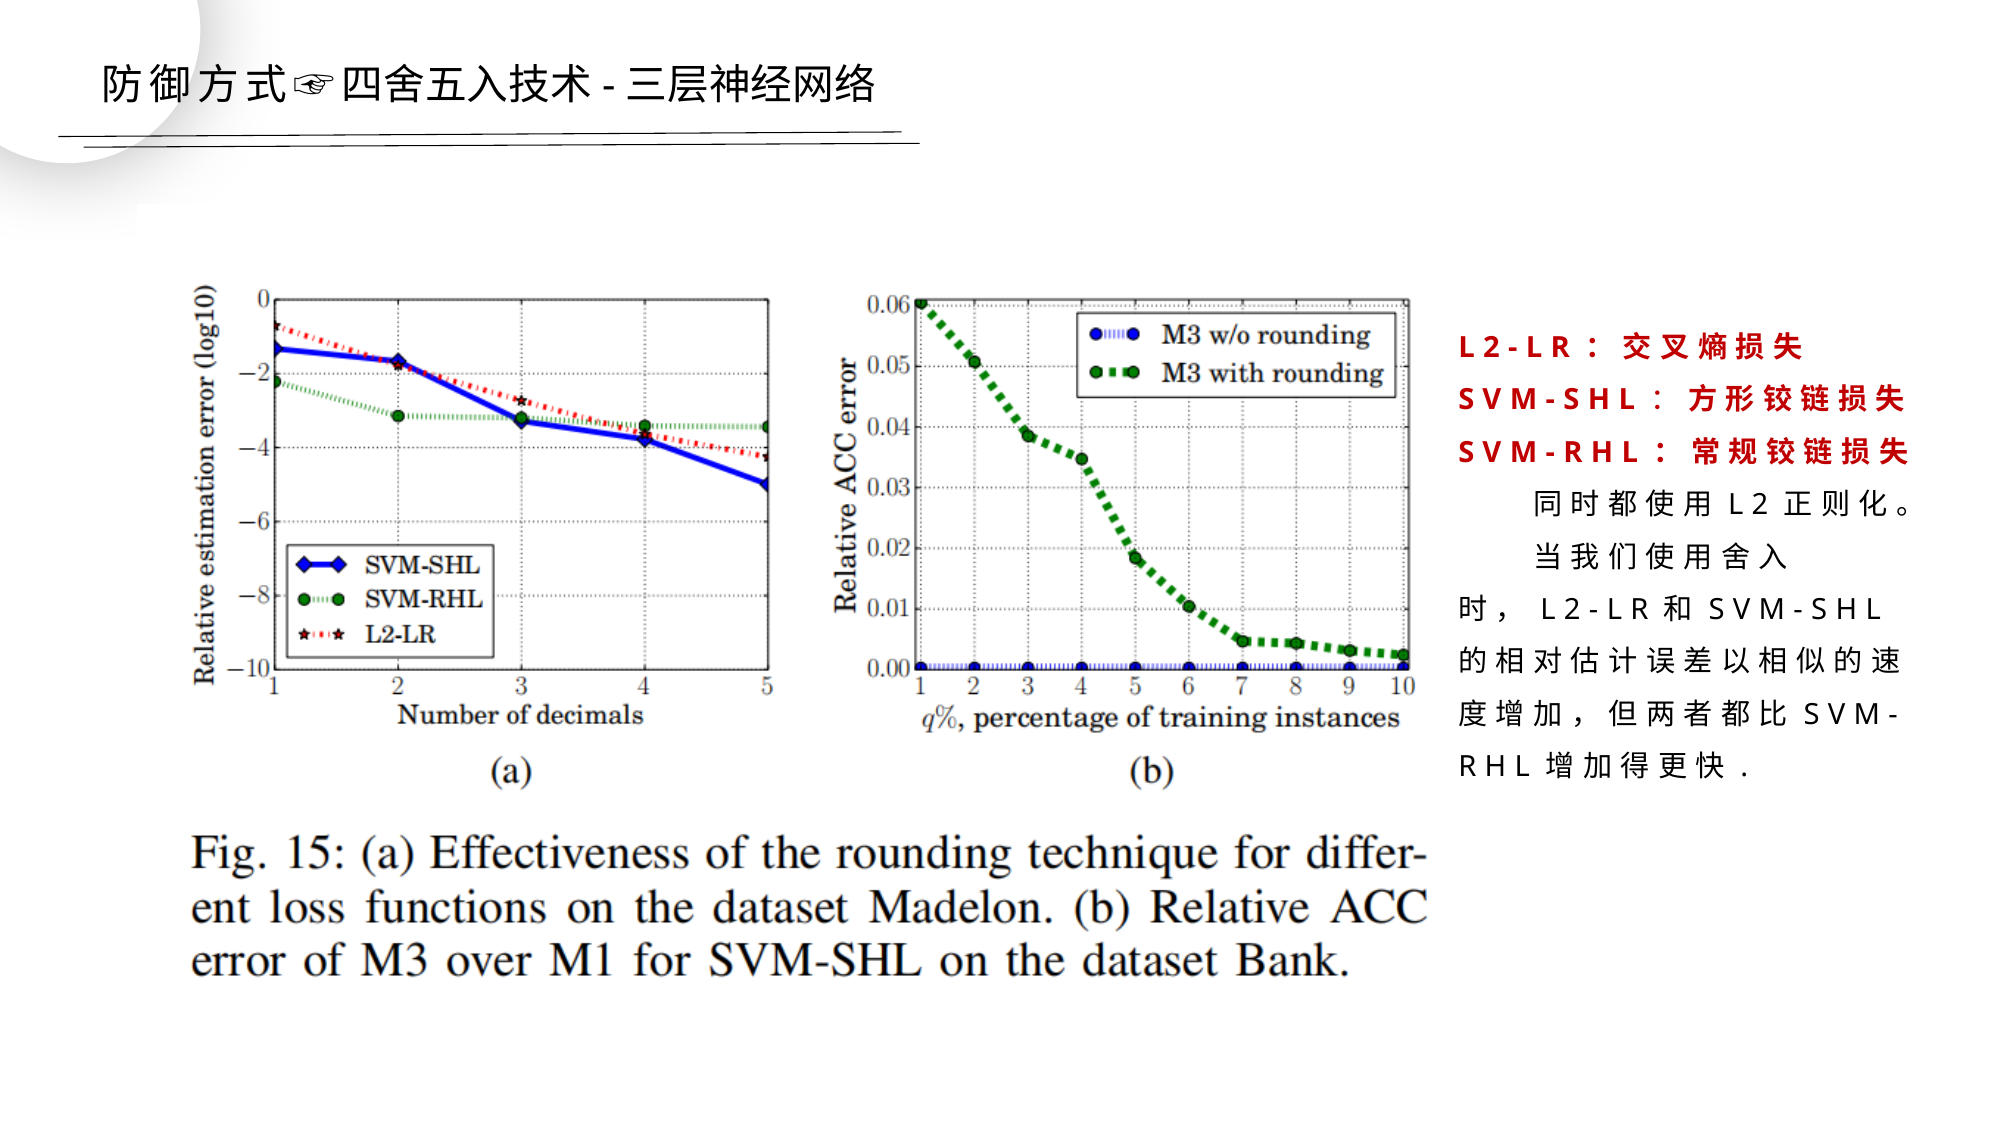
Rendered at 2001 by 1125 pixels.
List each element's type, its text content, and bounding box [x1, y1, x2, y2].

text_box L2-LR：交叉熵损失 SVM-SHL：方形铰链损失 SVM-RHL：常规铰链损失 同时都使用L2正则化。 当我们使用舍入时，L2-LR和SVM-SHL的相对估计误差以相似的速度增加，但两者都比SVM-RHL增加得更快. [1474, 303, 1945, 790]
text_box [58, 50, 920, 167]
text_box [0, 0, 202, 164]
picture [137, 204, 1474, 1017]
